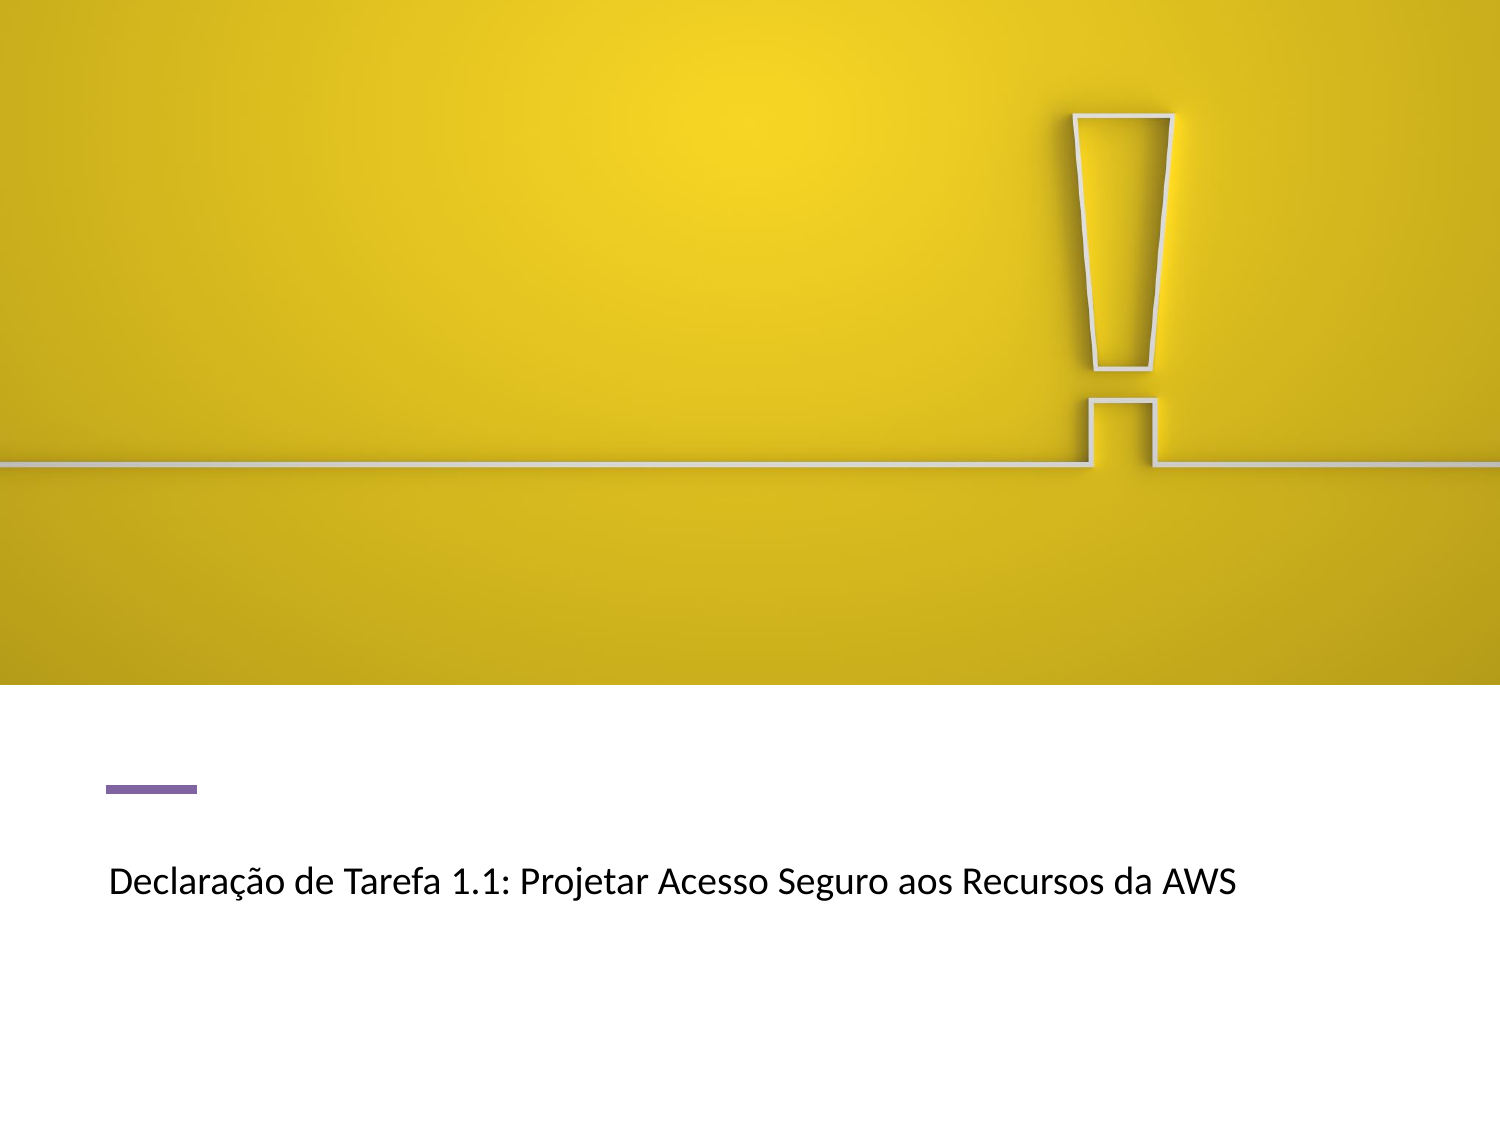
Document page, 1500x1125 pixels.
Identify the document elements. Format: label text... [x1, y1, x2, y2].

picture [0, 0, 1500, 685]
title Declaração de Tarefa 1.1: Projetar Acesso Seguro aos Recursos da AWS [93, 832, 1338, 931]
